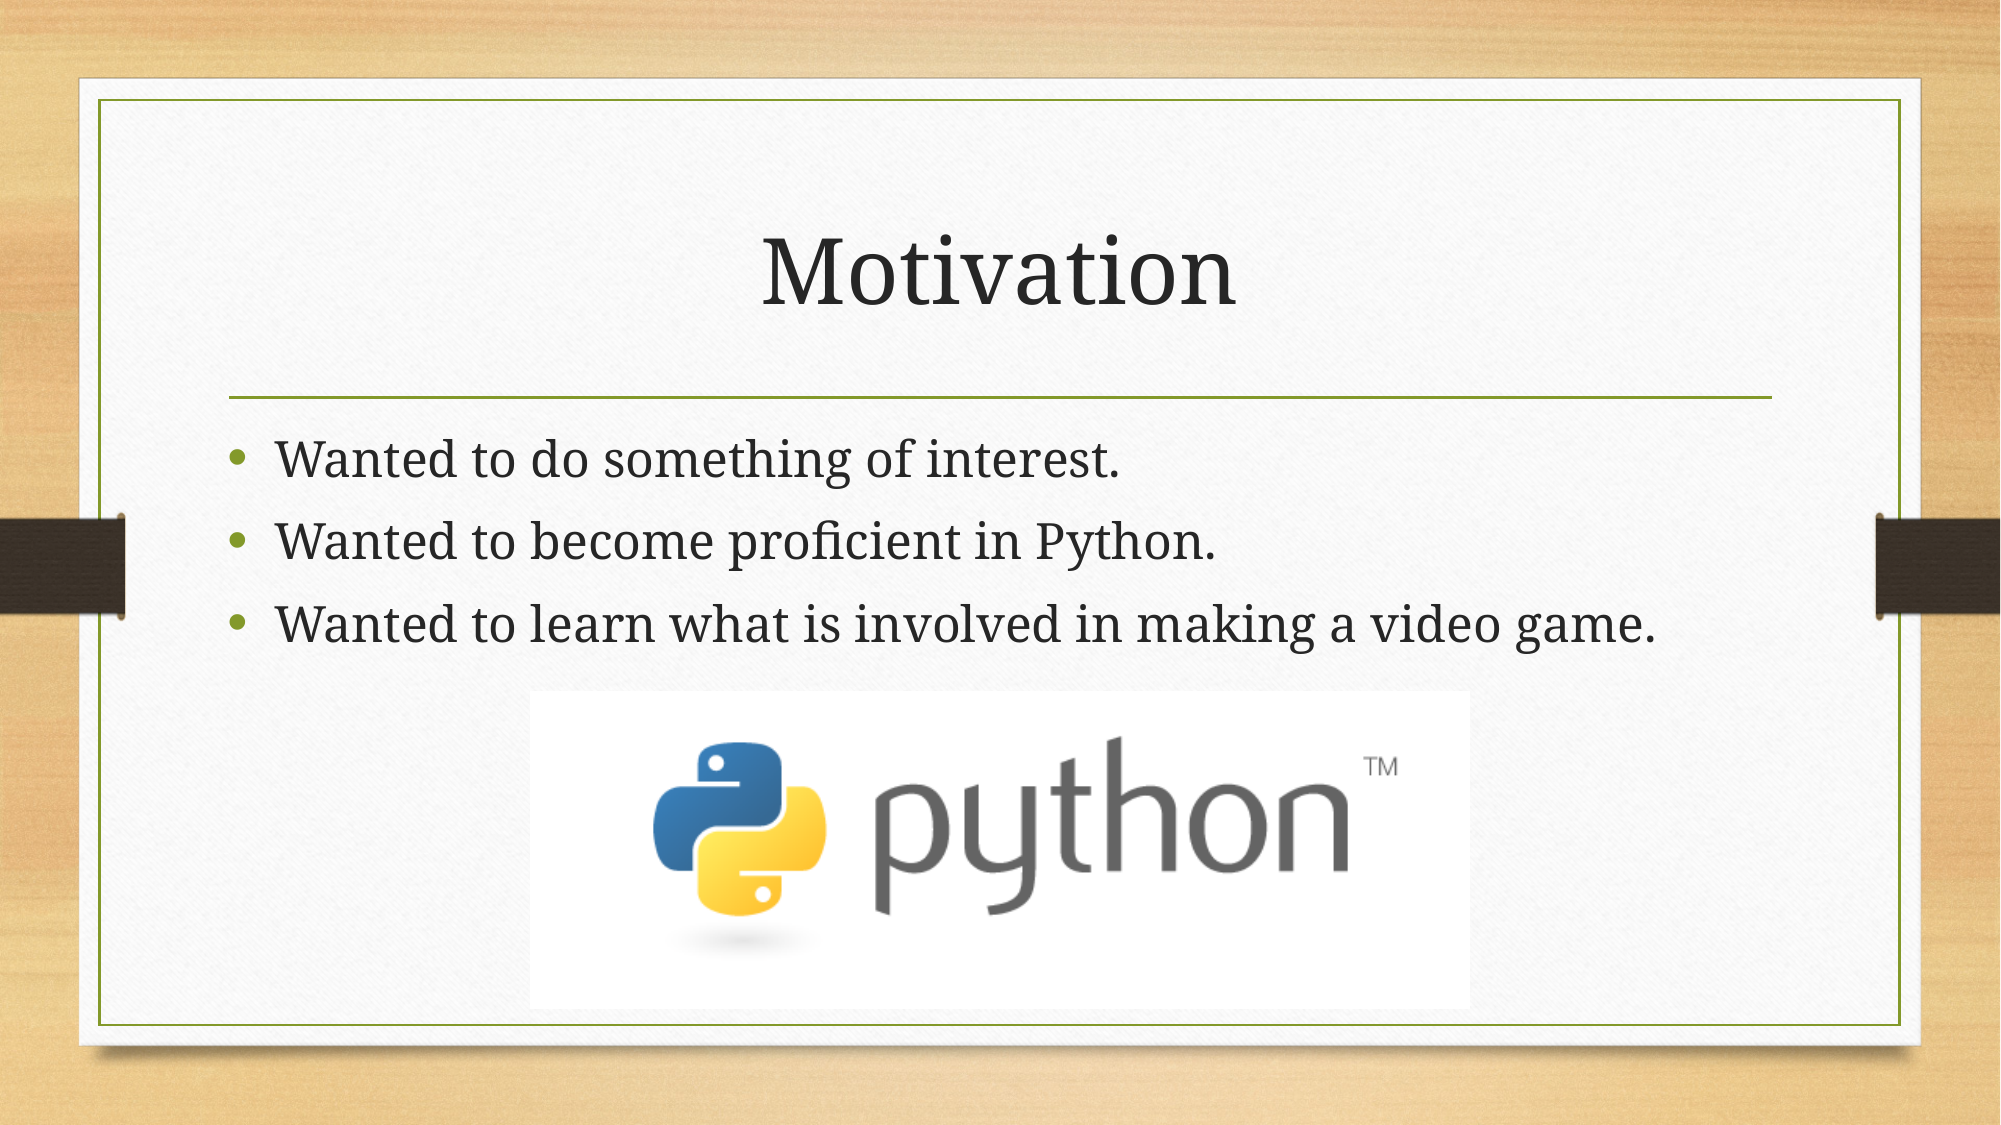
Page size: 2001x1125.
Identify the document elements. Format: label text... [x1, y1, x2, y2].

picture [0, 0, 2001, 1125]
title Motivation [212, 161, 1788, 375]
list Wanted to do something of interest. Wanted to become proficient in Python. Wanted to learn what is involved in making a video game. [212, 419, 1788, 964]
